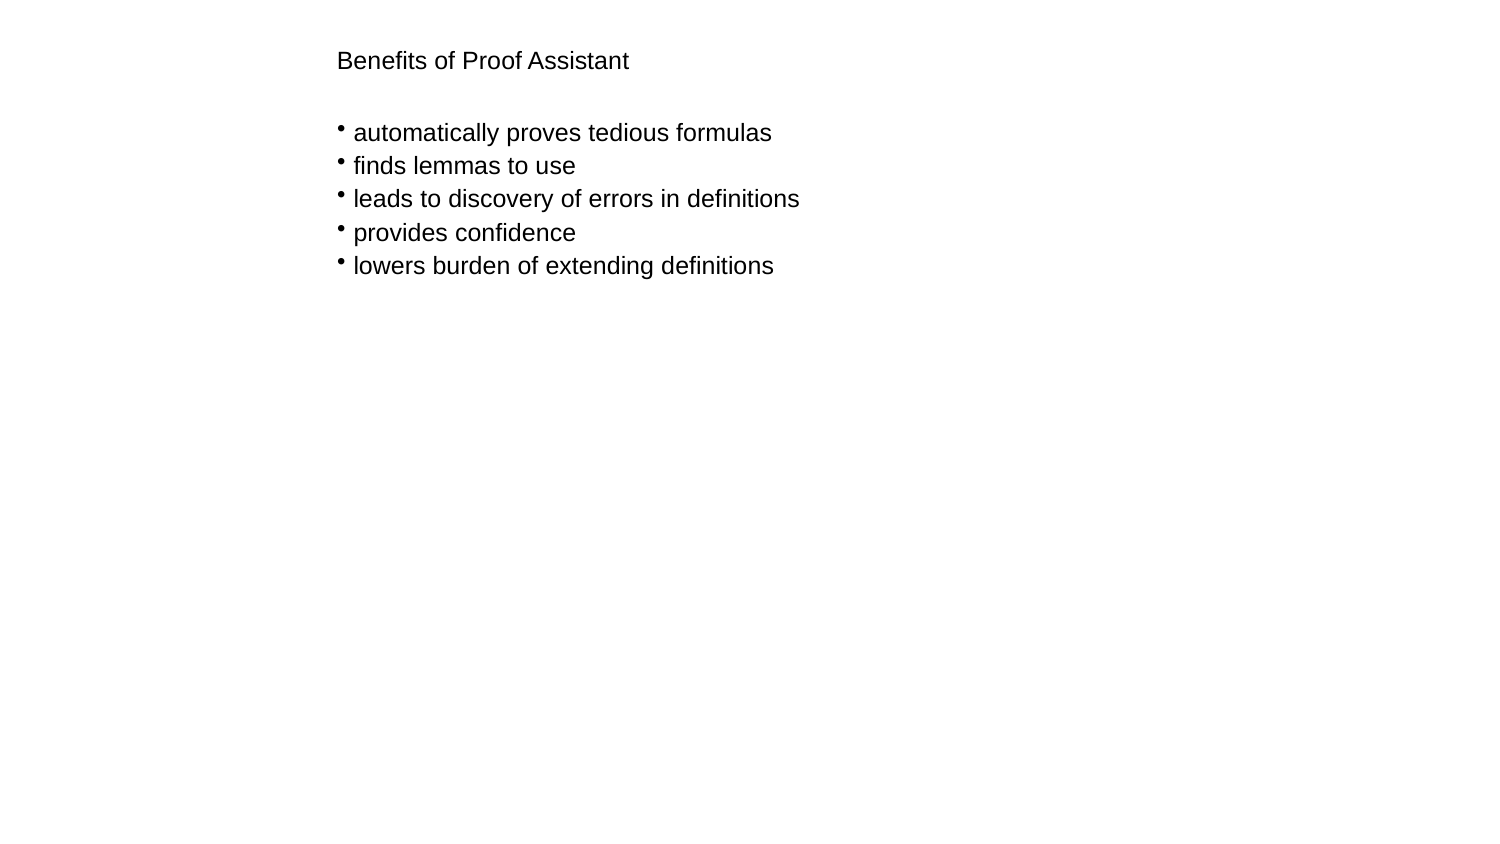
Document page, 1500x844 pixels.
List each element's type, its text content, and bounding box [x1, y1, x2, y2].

text_box Benefits of Proof Assistant [321, 0, 1400, 90]
text_box automatically proves tedious formulas finds lemmas to use leads to discovery of errors in definitions provides confidence lowers burden of extending definitions [322, 97, 1378, 295]
